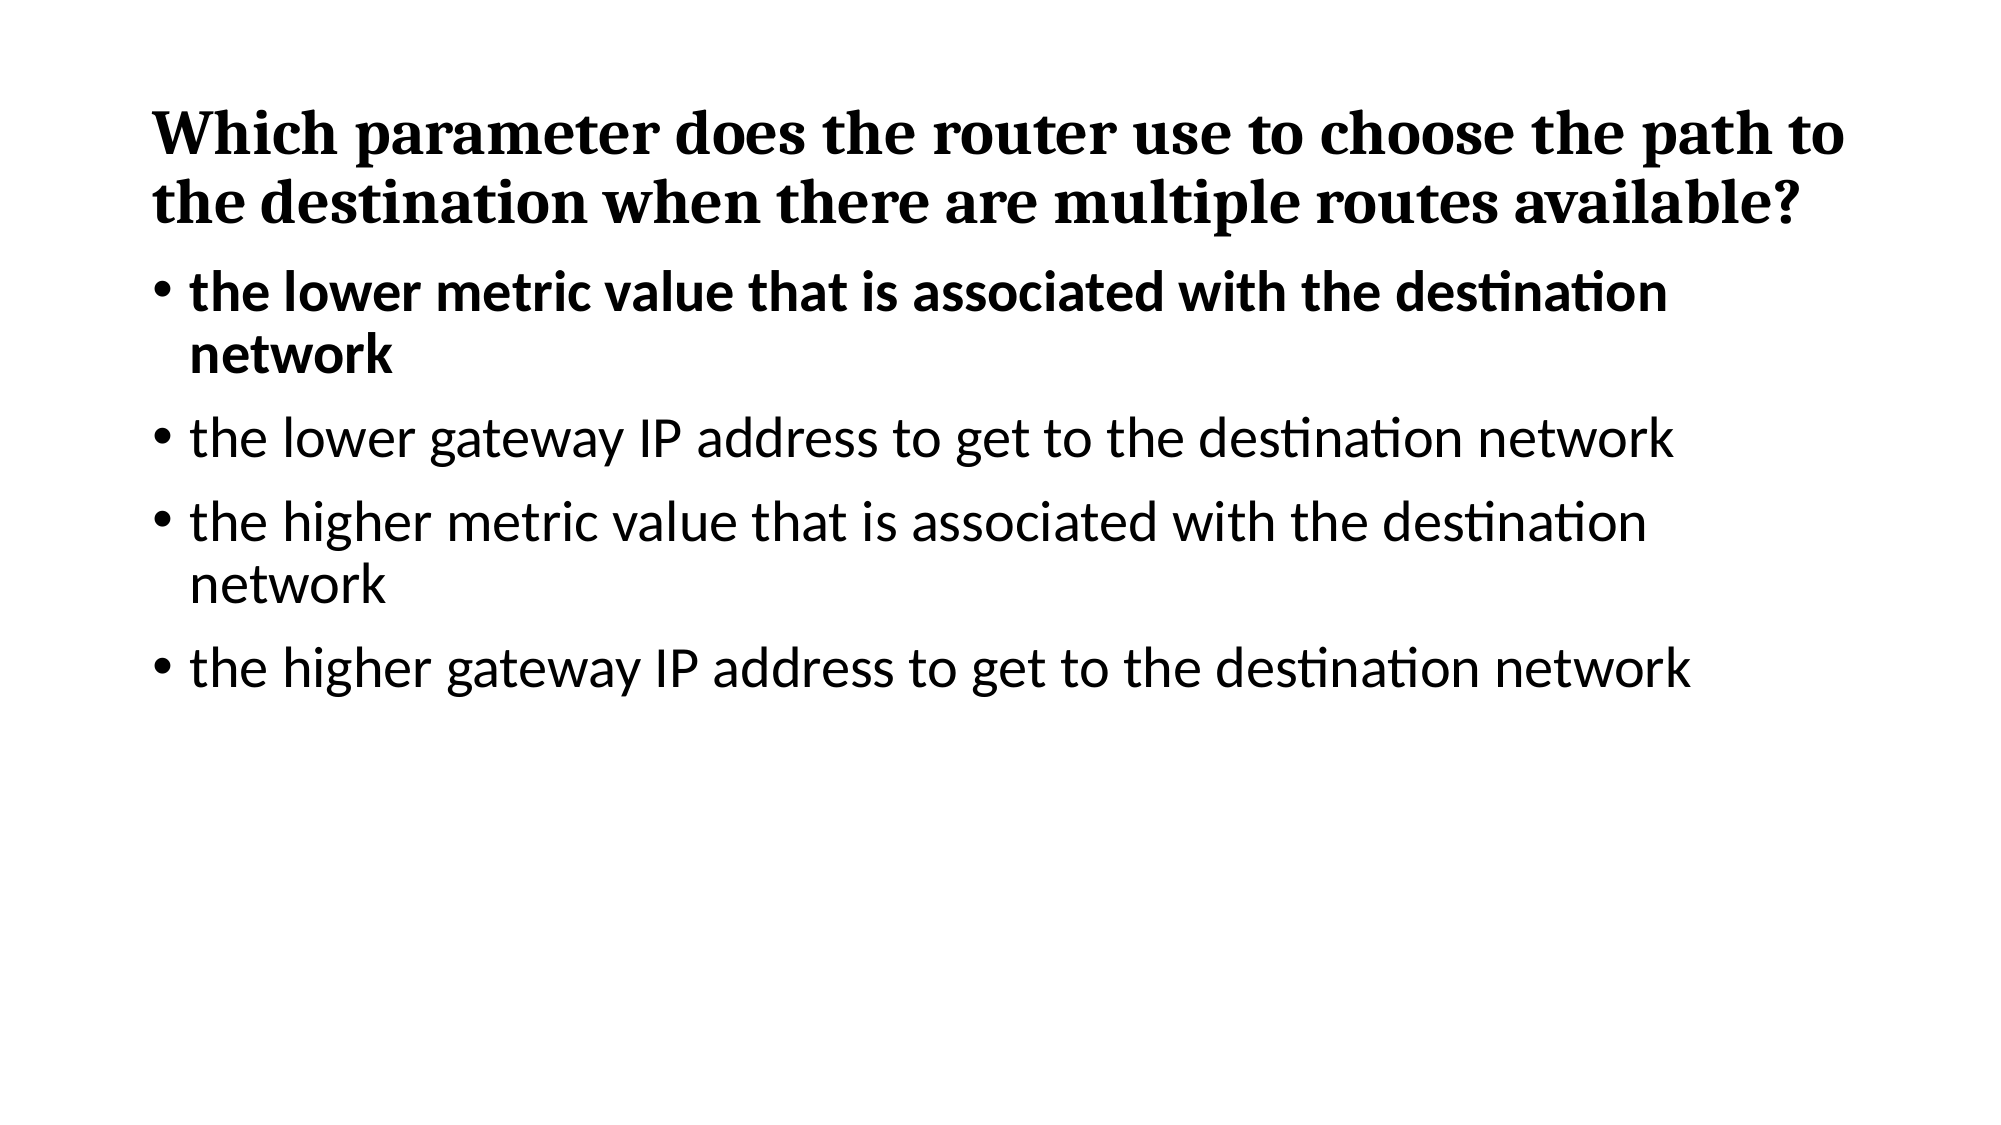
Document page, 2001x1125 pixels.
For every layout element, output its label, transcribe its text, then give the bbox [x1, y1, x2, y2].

title Which parameter does the router use to choose the path to the destination when there are multiple routes available? [137, 59, 1863, 253]
list the lower metric value that is associated with the destination network the lower gateway IP address to get to the destination network the higher metric value that is associated with the destination network the higher gateway IP address to get to the destination network [137, 253, 1863, 715]
